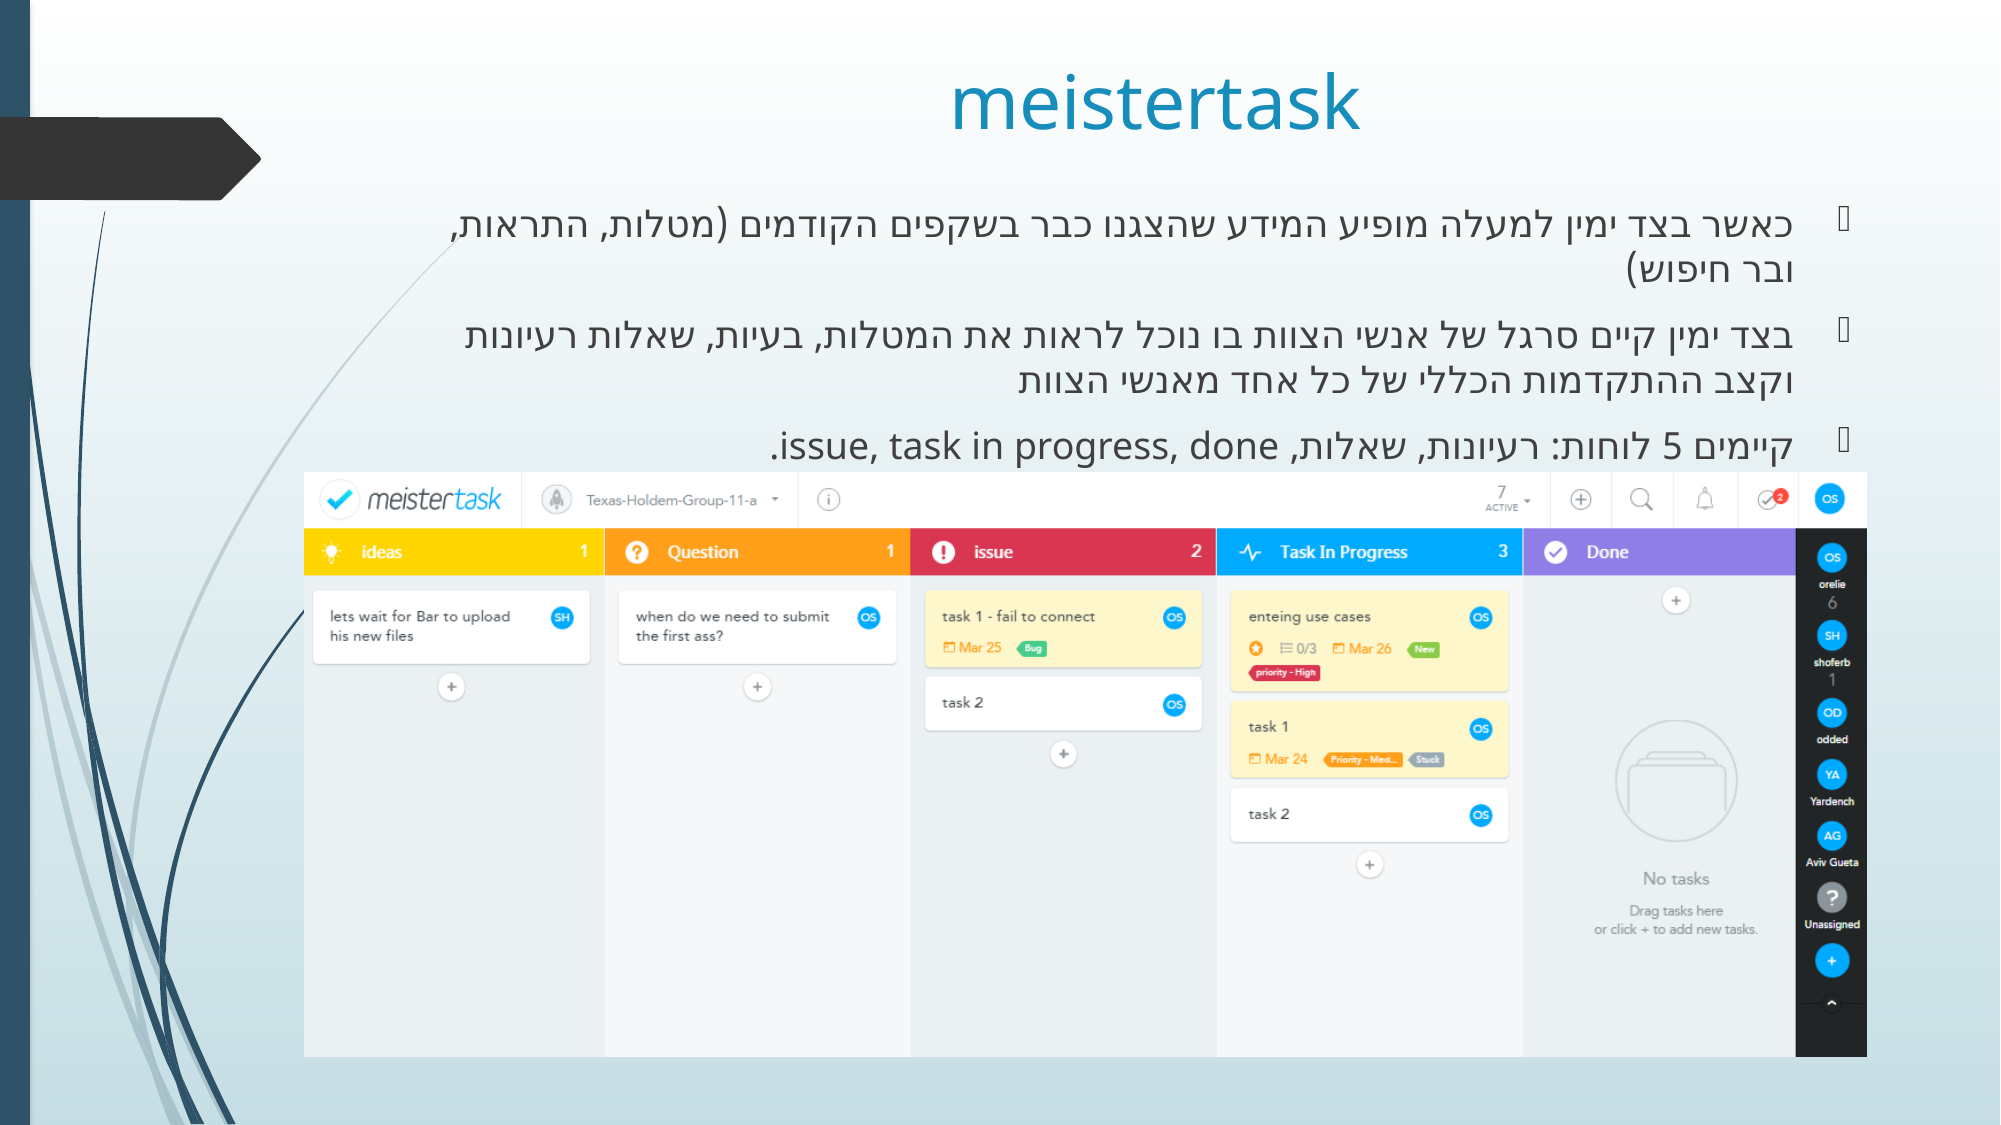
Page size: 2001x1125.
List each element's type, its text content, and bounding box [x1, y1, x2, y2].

picture [304, 472, 1867, 1058]
title meistertask [424, 47, 1887, 258]
list כאשר בצד ימין למעלה מופיע המידע שהצגנו כבר בשקפים הקודמים (מטלות, התראות, ובר חיפוש) בצד ימין קיים סרגל של אנשי הצוות בו נוכל לראות את המטלות, בעיות, שאלות רעיונות וקצב ההתקדמות הכללי של כל אחד מאנשי הצוות קיימים 5 לוחות: רעיונות, שאלות, issue, task in progress, done. [403, 192, 1867, 471]
